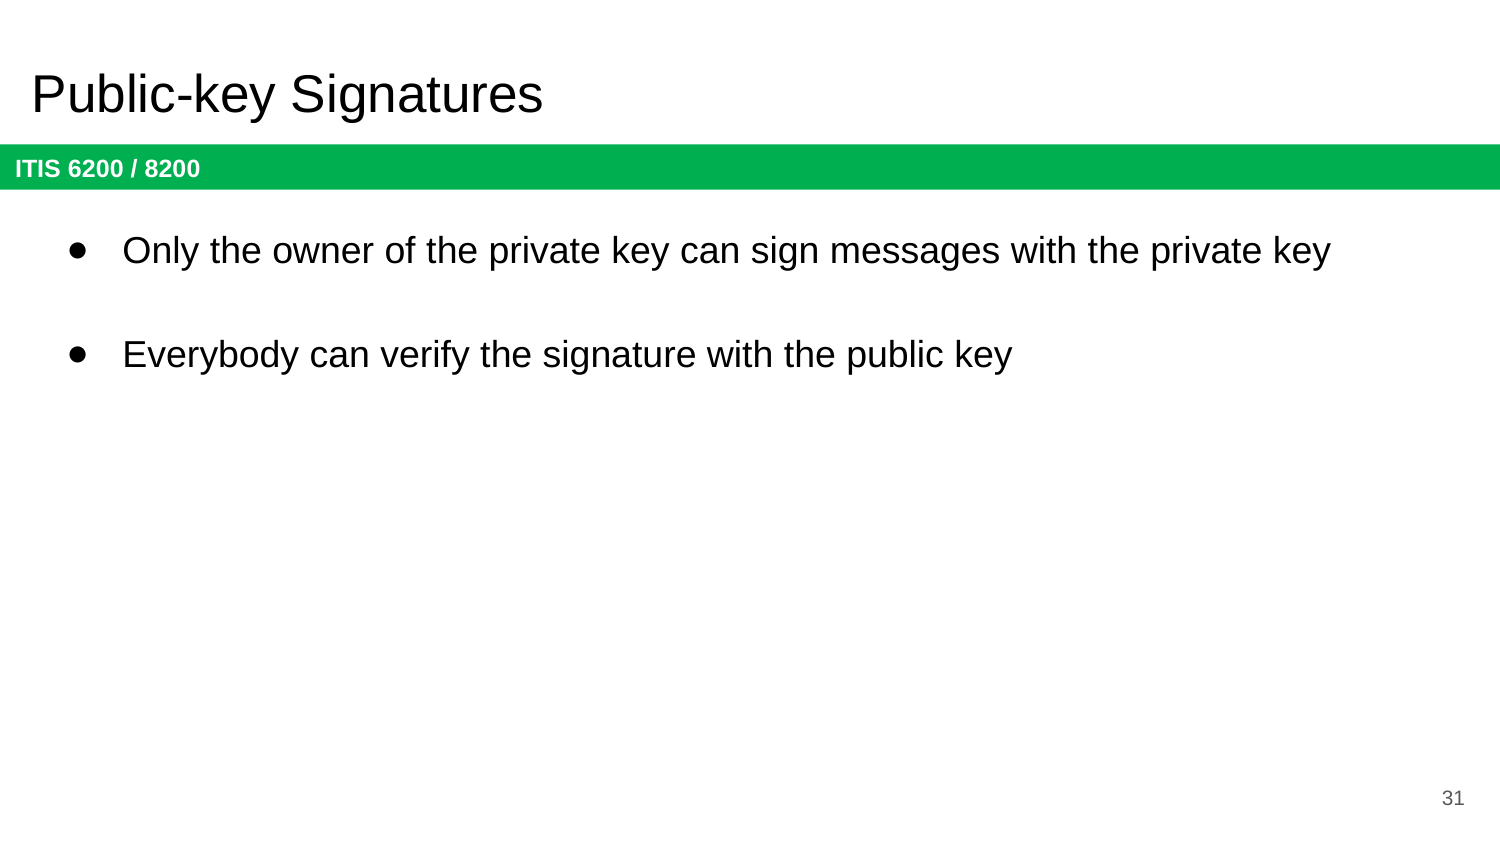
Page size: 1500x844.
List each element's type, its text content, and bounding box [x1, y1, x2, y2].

title Public-key Signatures [16, 44, 1415, 139]
list Only the owner of the private key can sign messages with the private key Everybody can verify the signature with the public key [32, 204, 1431, 823]
slide_number 31 [1389, 764, 1480, 830]
